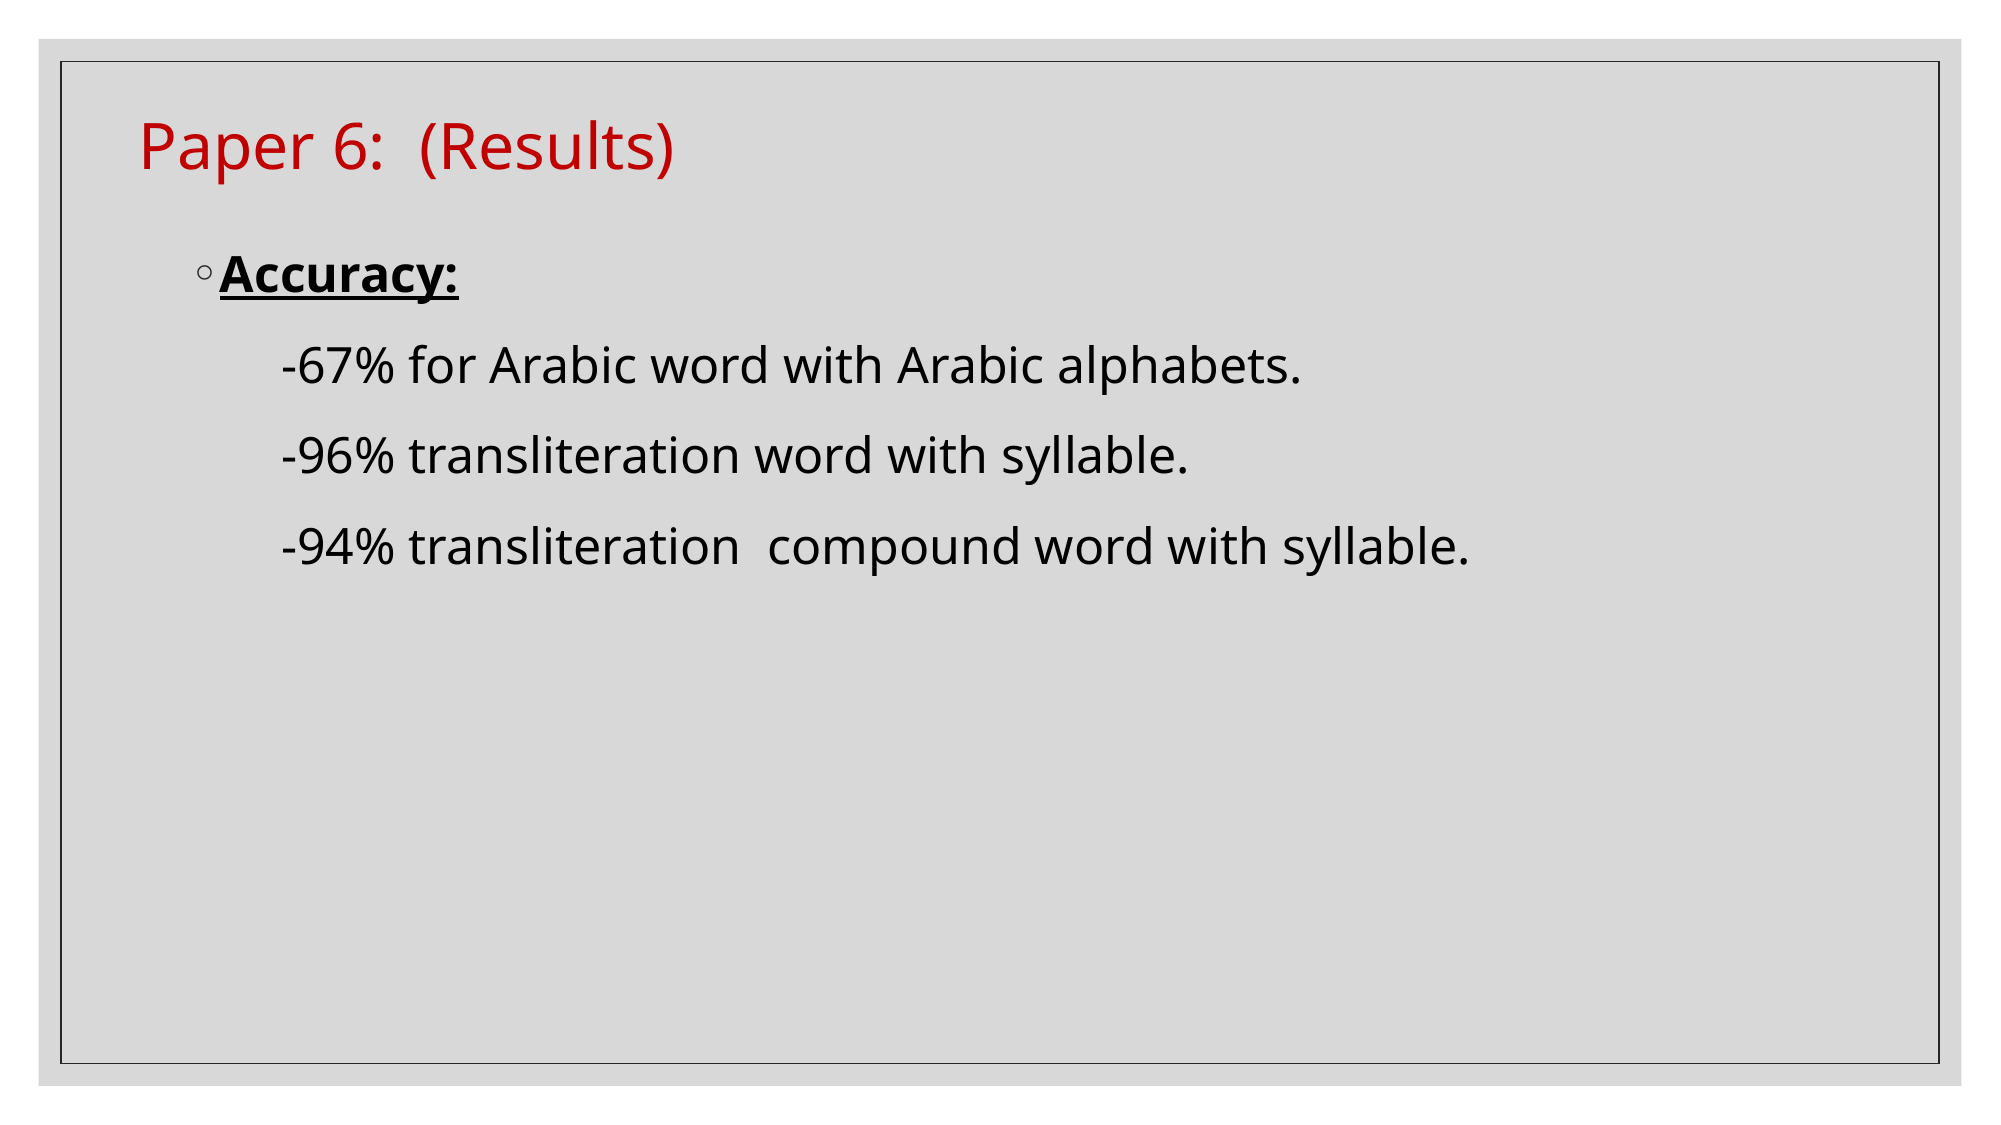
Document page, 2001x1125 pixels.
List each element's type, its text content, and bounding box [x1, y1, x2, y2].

title Paper 6: (Results) [123, 106, 1774, 191]
list Accuracy: -67% for Arabic word with Arabic alphabets. -96% transliteration word with syllable. -94% transliteration compound word with syllable. [174, 222, 1825, 977]
